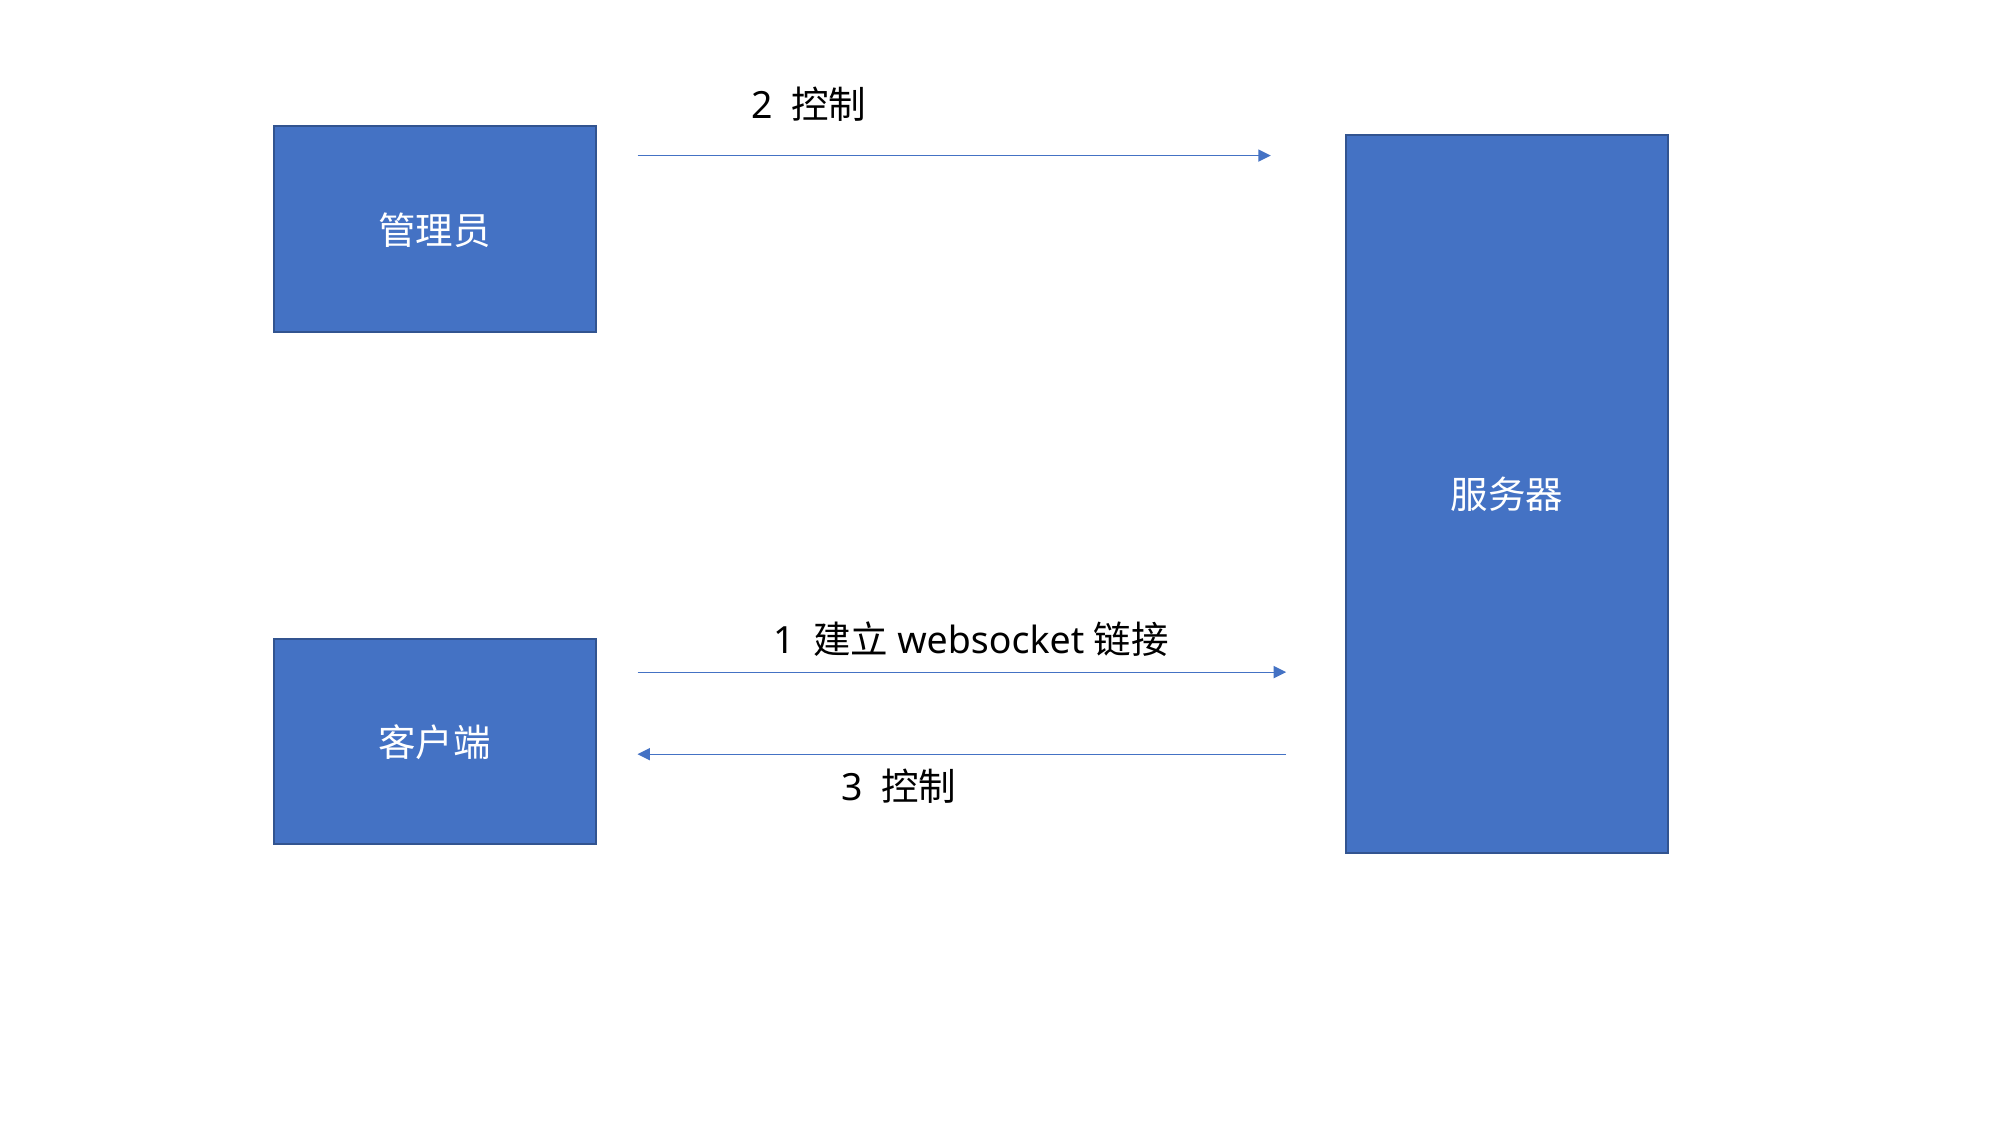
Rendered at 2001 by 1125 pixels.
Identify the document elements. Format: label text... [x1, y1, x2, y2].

text_box 1 建立websocket链接 [758, 608, 1184, 669]
text_box 2 控制 [736, 74, 881, 134]
text_box 管理员 [273, 125, 597, 333]
text_box 3 控制 [826, 755, 972, 816]
text_box 客户端 [273, 638, 597, 845]
text_box 服务器 [1345, 134, 1669, 854]
